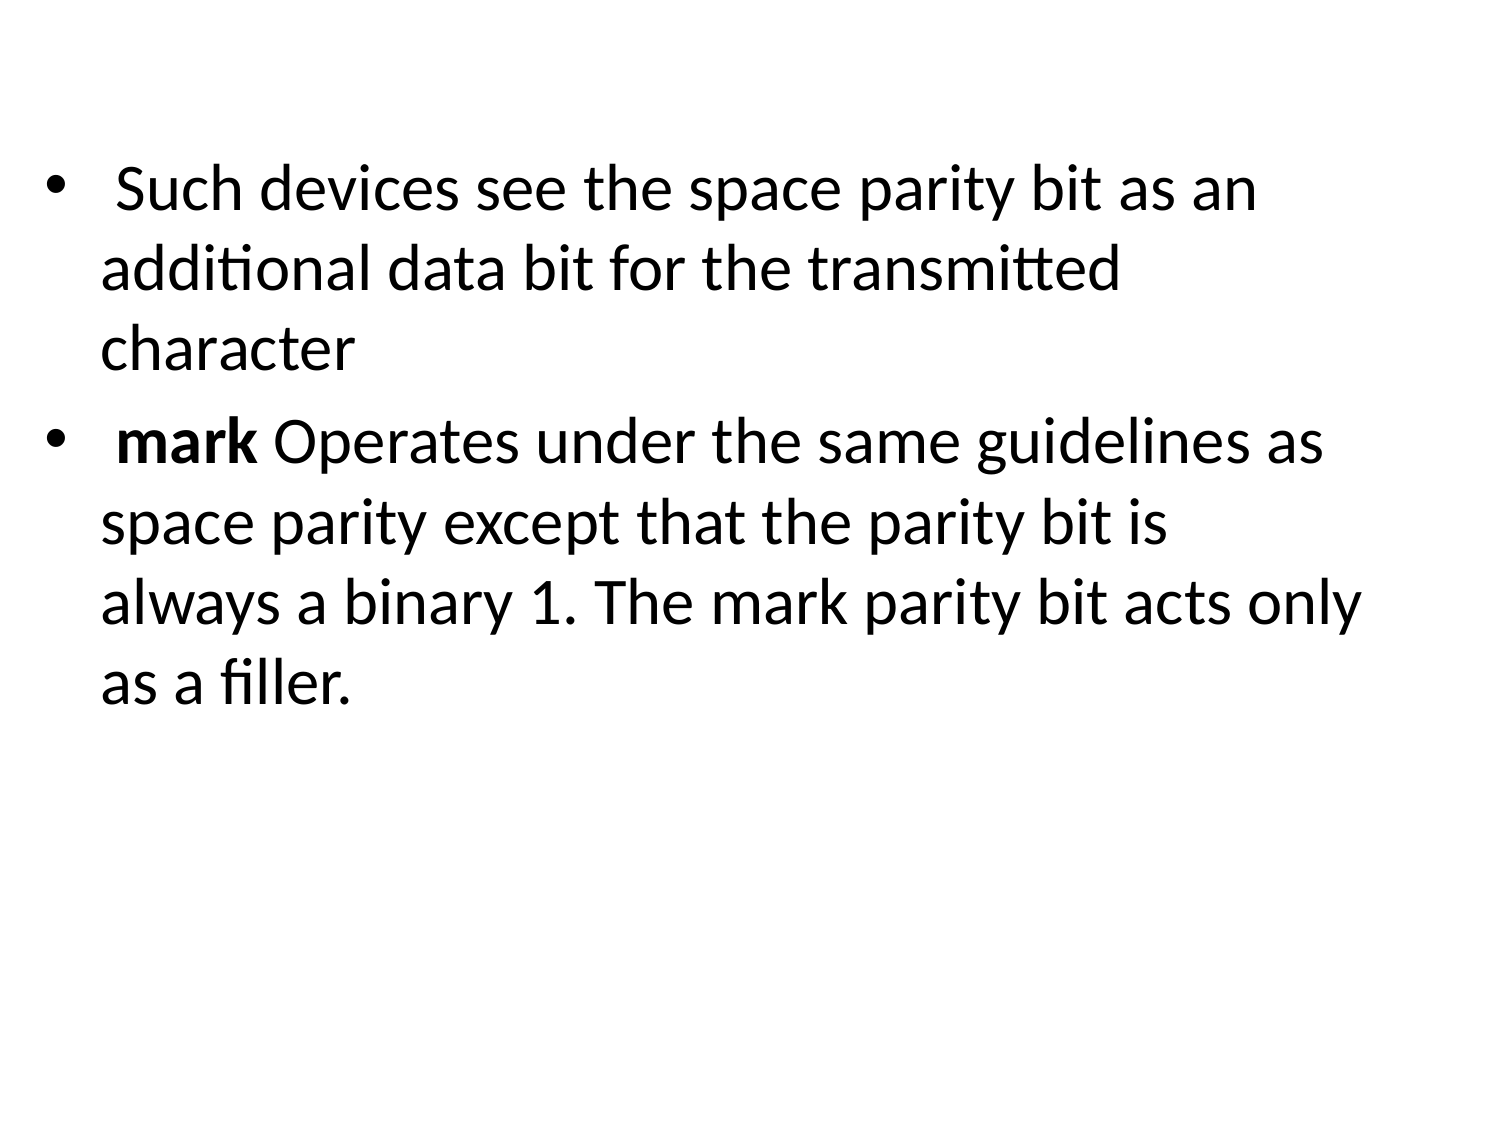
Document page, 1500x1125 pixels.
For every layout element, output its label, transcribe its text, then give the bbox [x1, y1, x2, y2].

list Such devices see the space parity bit as an additional data bit for the transmitted character mark Operates under the same guidelines as space parity except that the parity bit is always a binary 1. The mark parity bit acts only as a filler. [29, 42, 1380, 1125]
